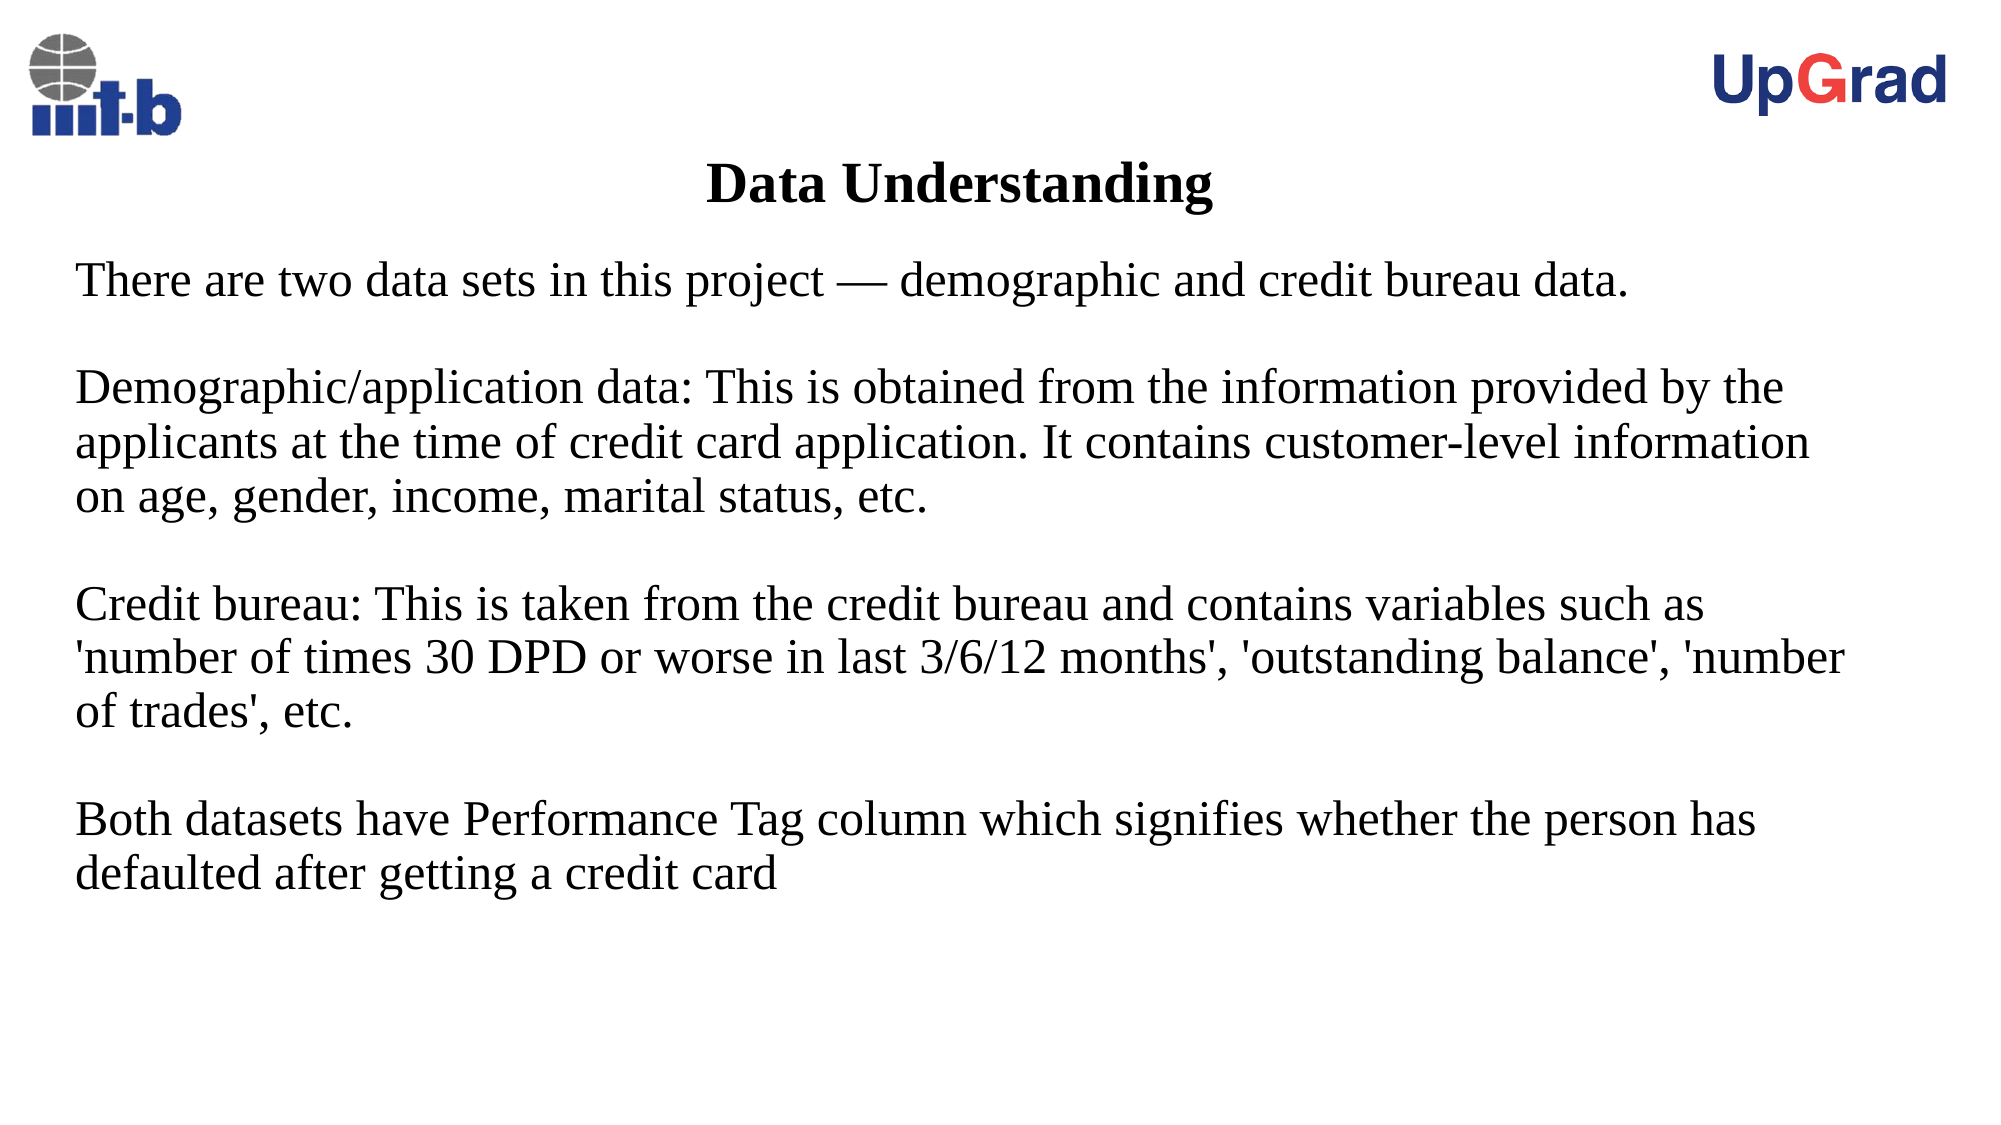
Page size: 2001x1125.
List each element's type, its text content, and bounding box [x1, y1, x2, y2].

list There are two data sets in this project — demographic and credit bureau data. Demographic/application data: This is obtained from the information provided by the applicants at the time of credit card application. It contains customer-level information on age, gender, income, marital status, etc. Credit bureau: This is taken from the credit bureau and contains variables such as 'number of times 30 DPD or worse in last 3/6/12 months', 'outstanding balance', 'number of trades', etc. Both datasets have Performance Tag column which signifies whether the person has defaulted after getting a credit card [60, 245, 1893, 959]
picture [1714, 53, 1952, 116]
title Data Understanding [186, 104, 1715, 246]
picture [0, 29, 208, 163]
